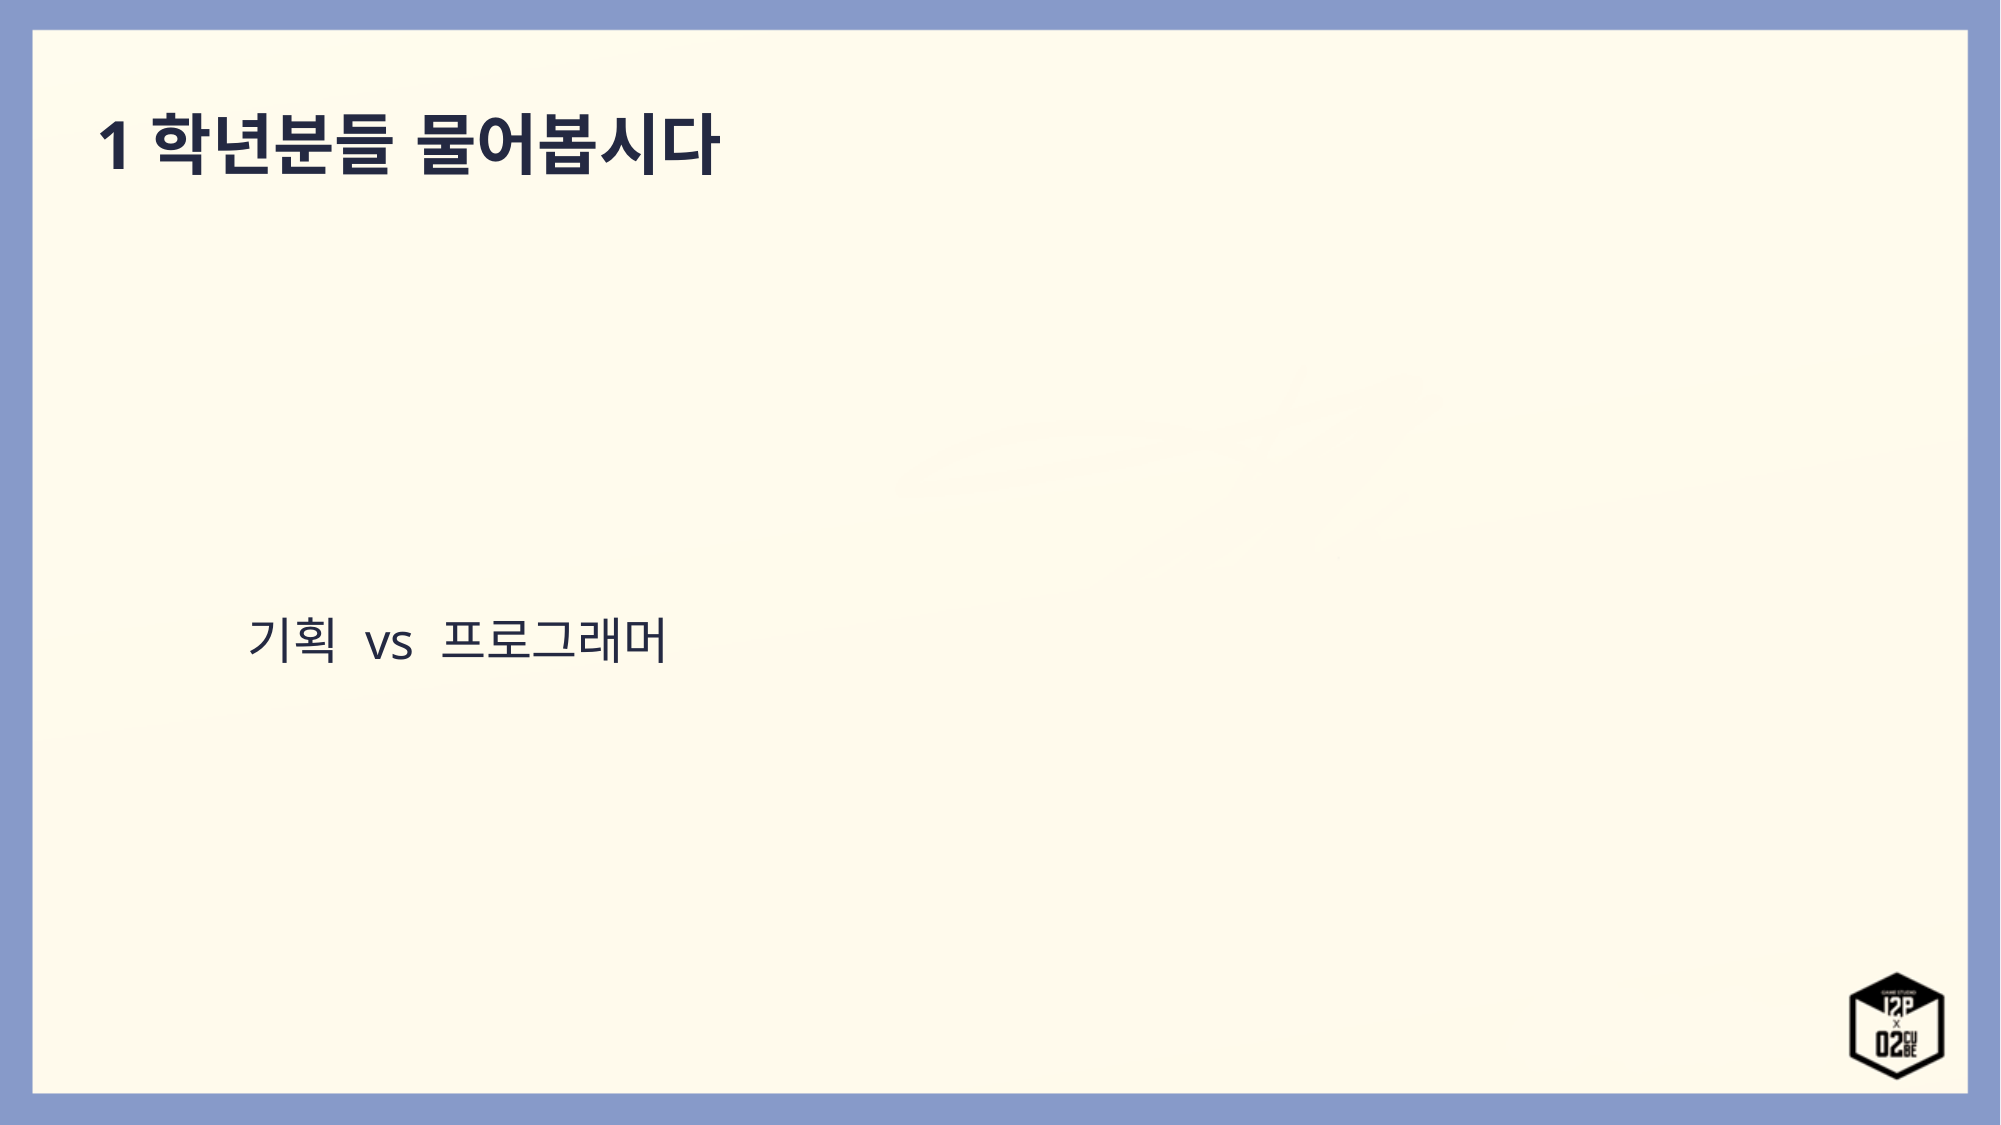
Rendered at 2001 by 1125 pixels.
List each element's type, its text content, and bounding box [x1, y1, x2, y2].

text_box 기획 vs 프로그래머 [232, 241, 1768, 677]
picture [0, 0, 2001, 1125]
text_box 1학년분들 물어봅시다 [81, 55, 1057, 190]
